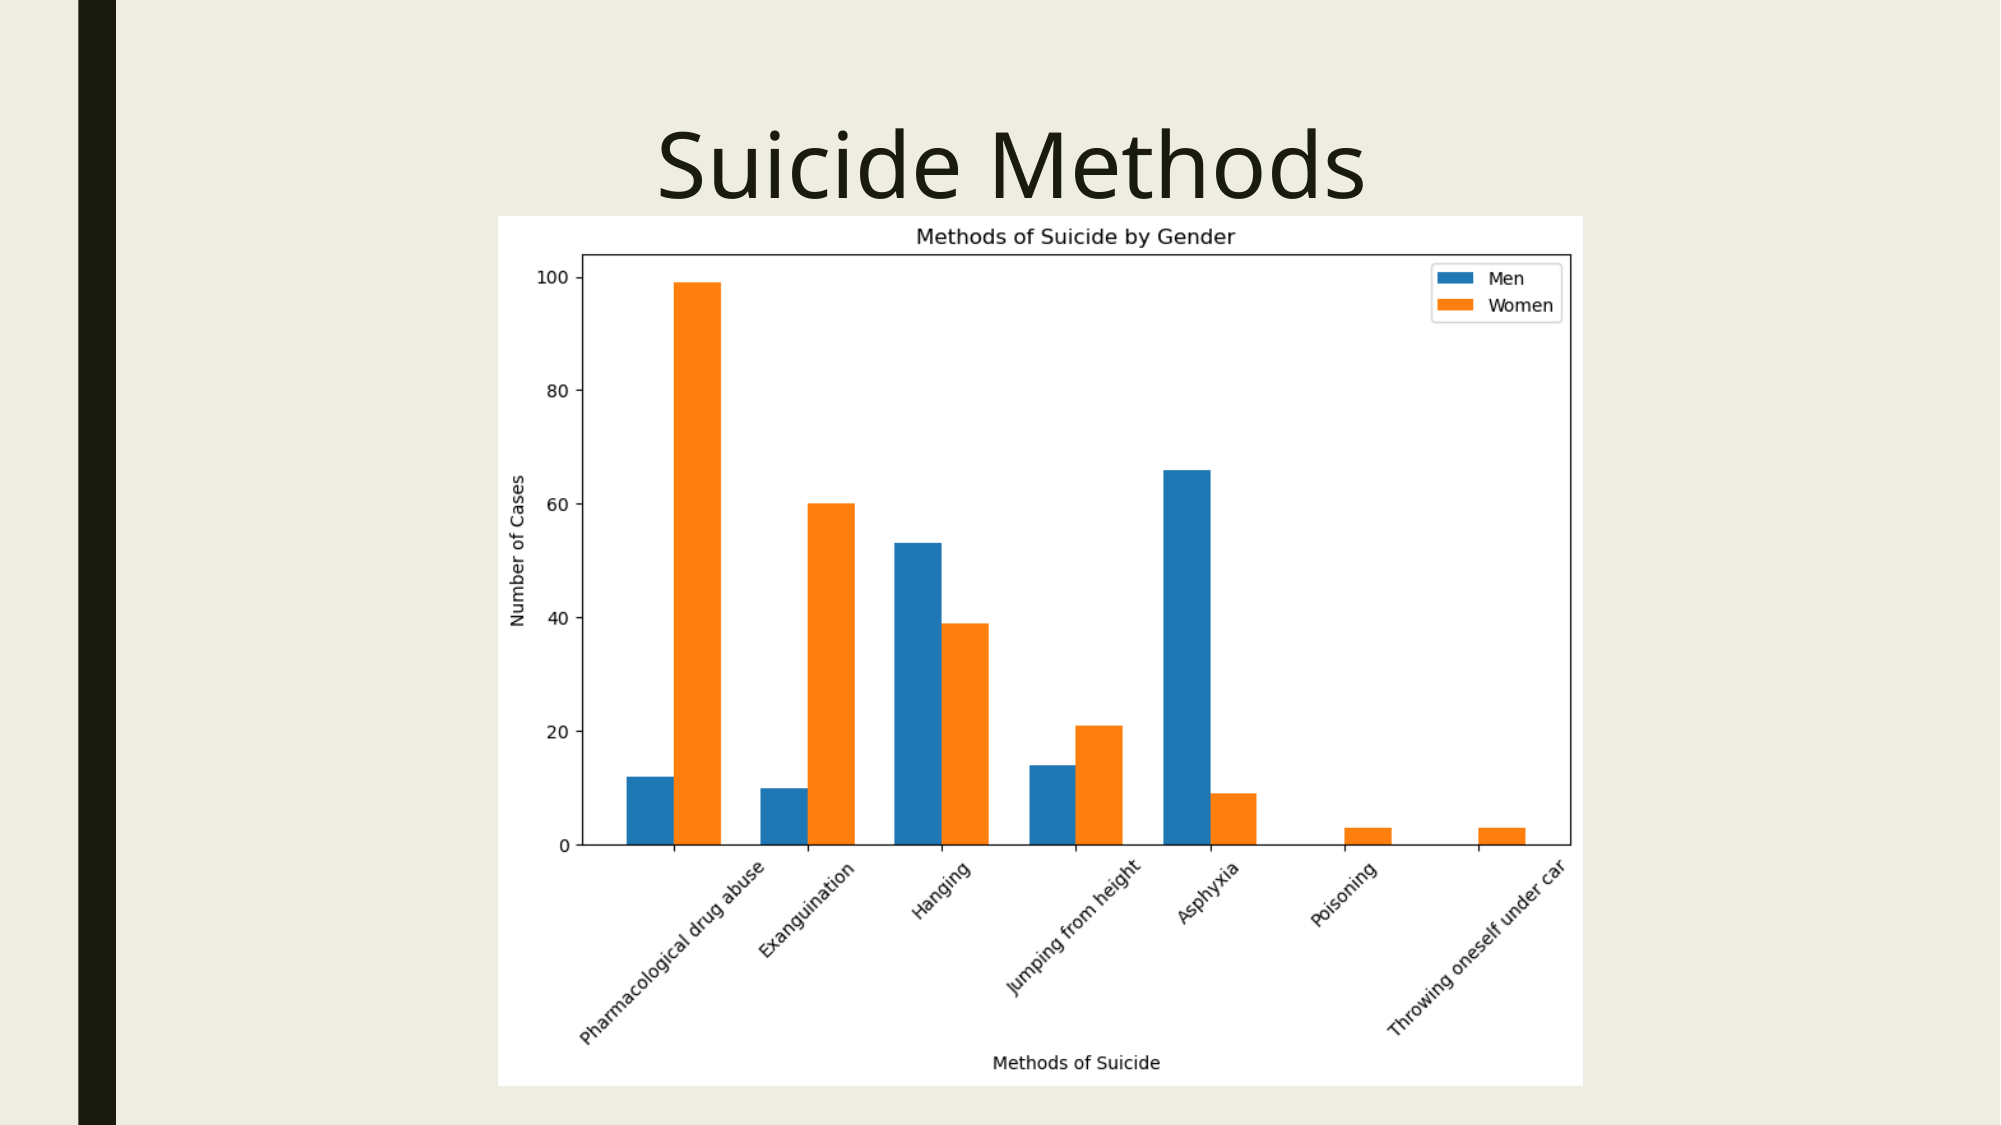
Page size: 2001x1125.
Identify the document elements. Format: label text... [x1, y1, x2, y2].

title Suicide Methods [225, 112, 1800, 357]
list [497, 216, 1583, 1086]
